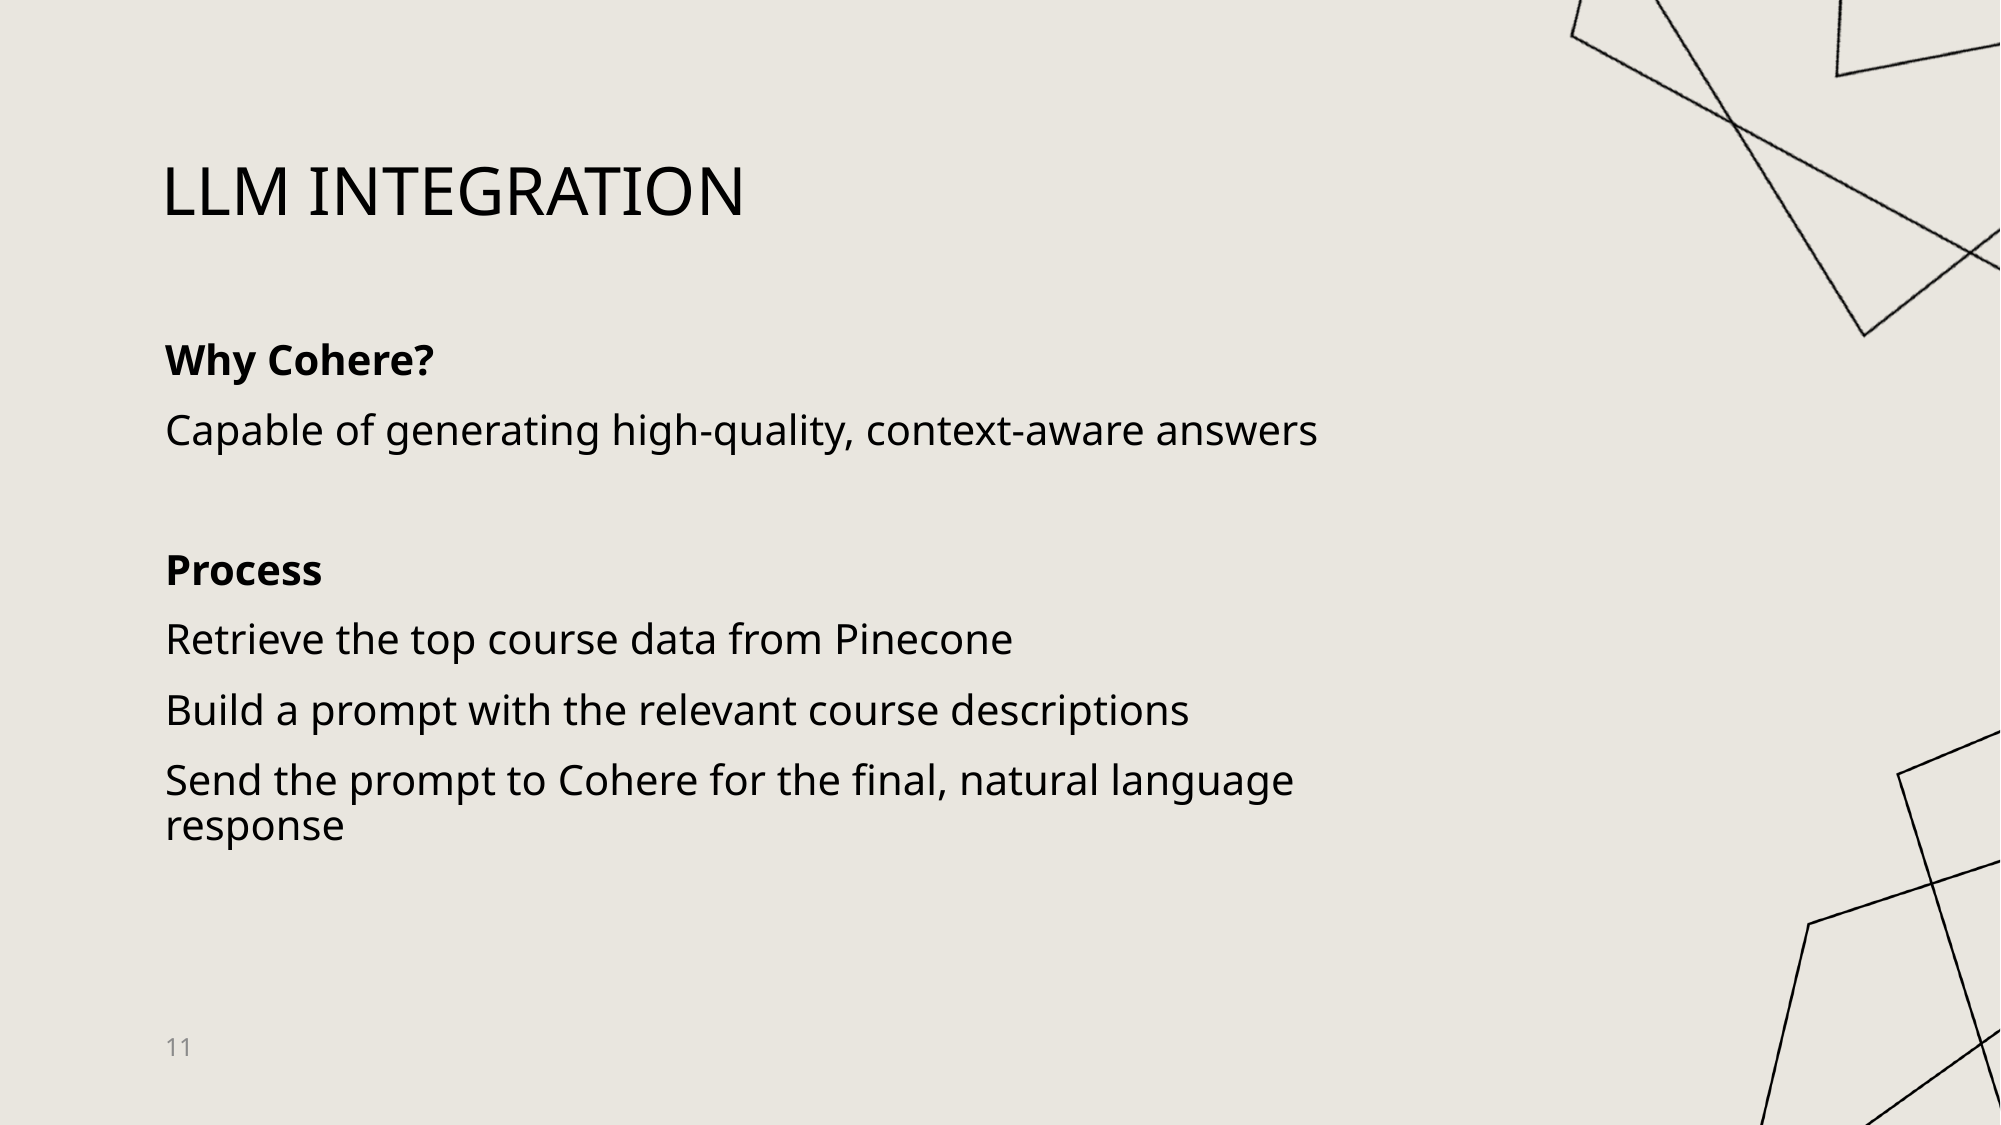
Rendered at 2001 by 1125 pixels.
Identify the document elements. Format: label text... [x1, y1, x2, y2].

picture [1553, 0, 2000, 345]
picture [1723, 654, 2001, 1125]
slide_number 11 [150, 1024, 254, 1074]
title LLm Integration [146, 71, 1709, 318]
list Why Cohere? Capable of generating high-quality, context-aware answers Process Retrieve the top course data from Pinecone Build a prompt with the relevant course descriptions Send the prompt to Cohere for the final, natural language response [150, 331, 1459, 974]
